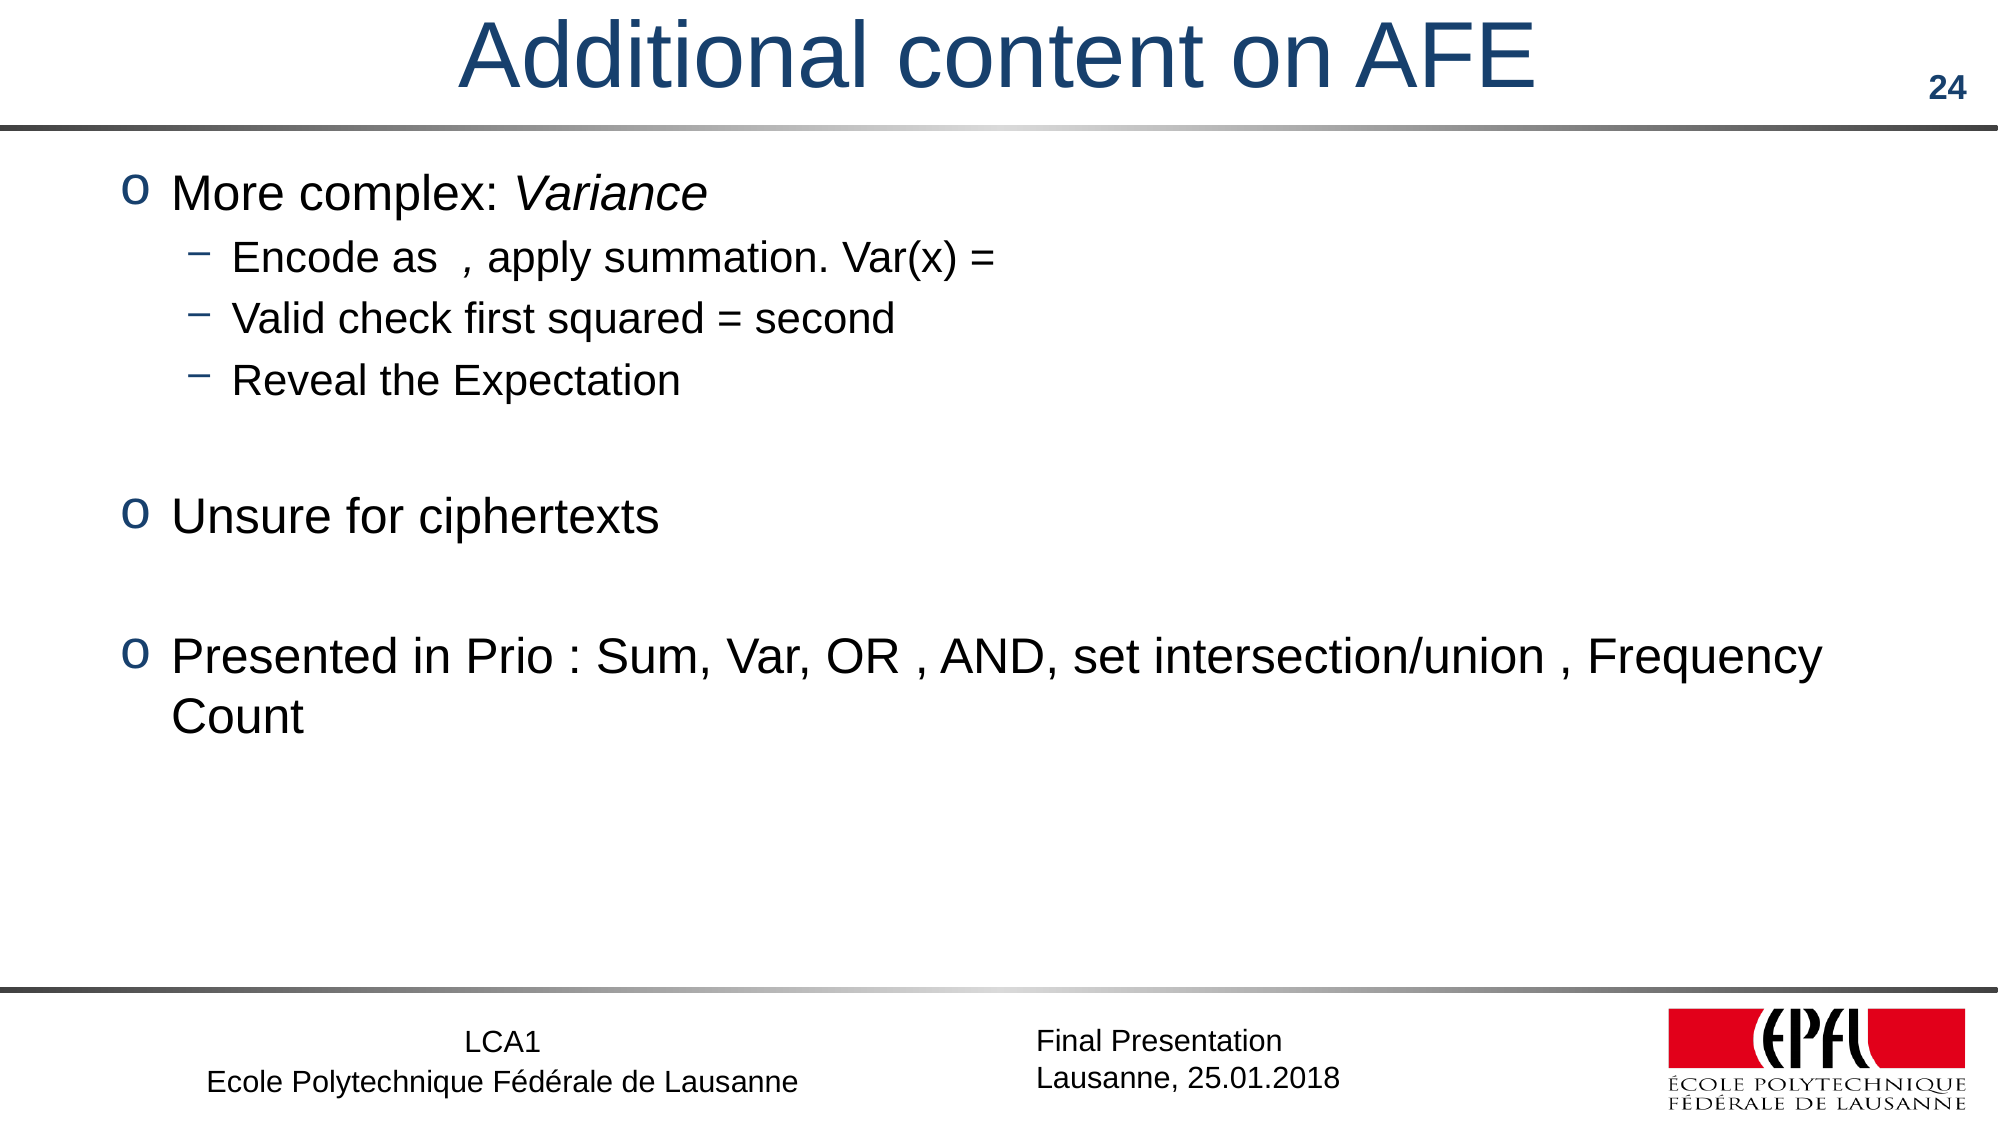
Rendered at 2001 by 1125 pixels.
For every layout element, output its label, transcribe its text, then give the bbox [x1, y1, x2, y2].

picture [1660, 1002, 1973, 1115]
title Additional content on AFE [103, 32, 1894, 115]
